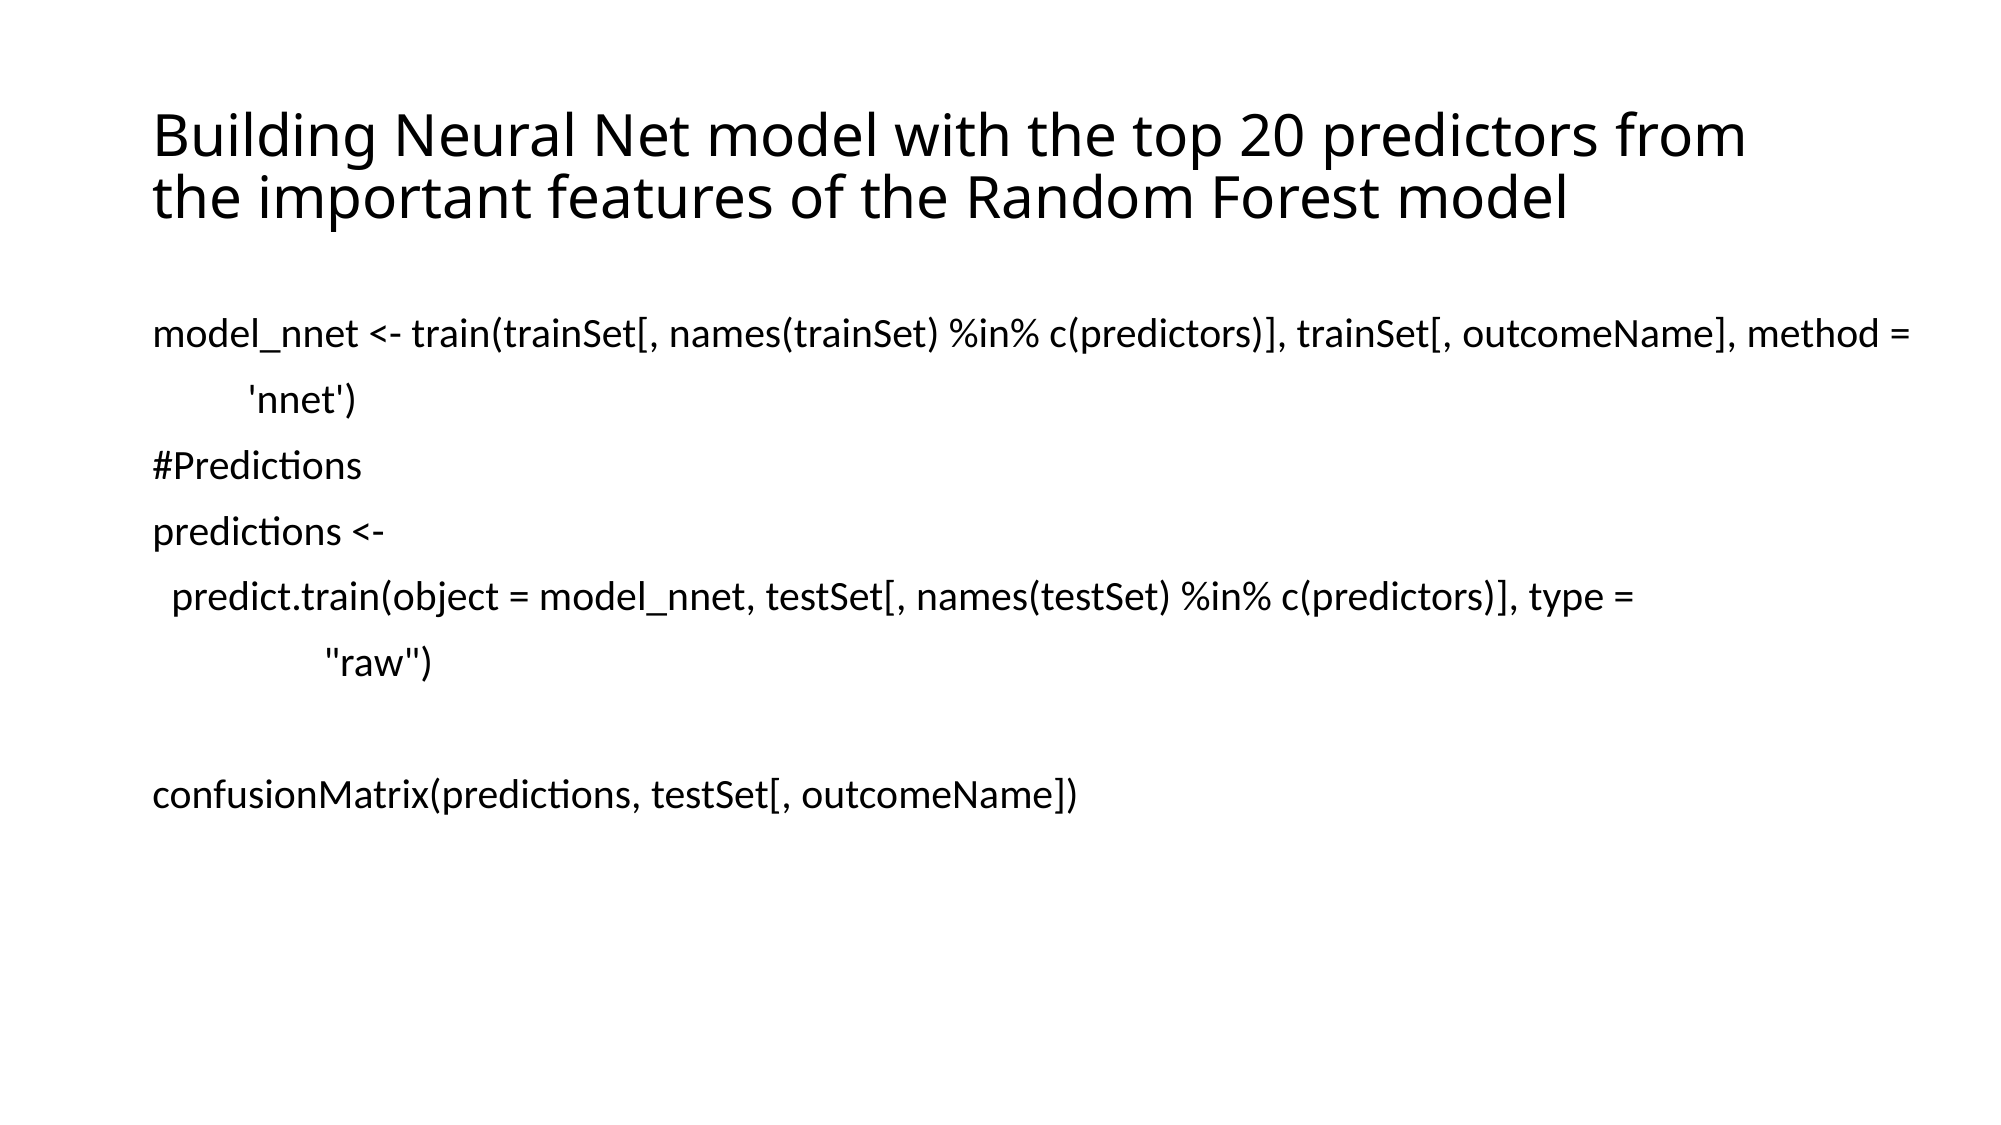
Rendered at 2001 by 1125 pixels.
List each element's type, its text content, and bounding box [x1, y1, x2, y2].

list model_nnet <- train(trainSet[, names(trainSet) %in% c(predictors)], trainSet[, outcomeName], method = 'nnet') #Predictions predictions <- predict.train(object = model_nnet, testSet[, names(testSet) %in% c(predictors)], type = "raw") confusionMatrix(predictions, testSet[, outcomeName]) [137, 303, 1983, 1125]
title Building Neural Net model with the top 20 predictors from the important features of the Random Forest model [137, 59, 1863, 278]
